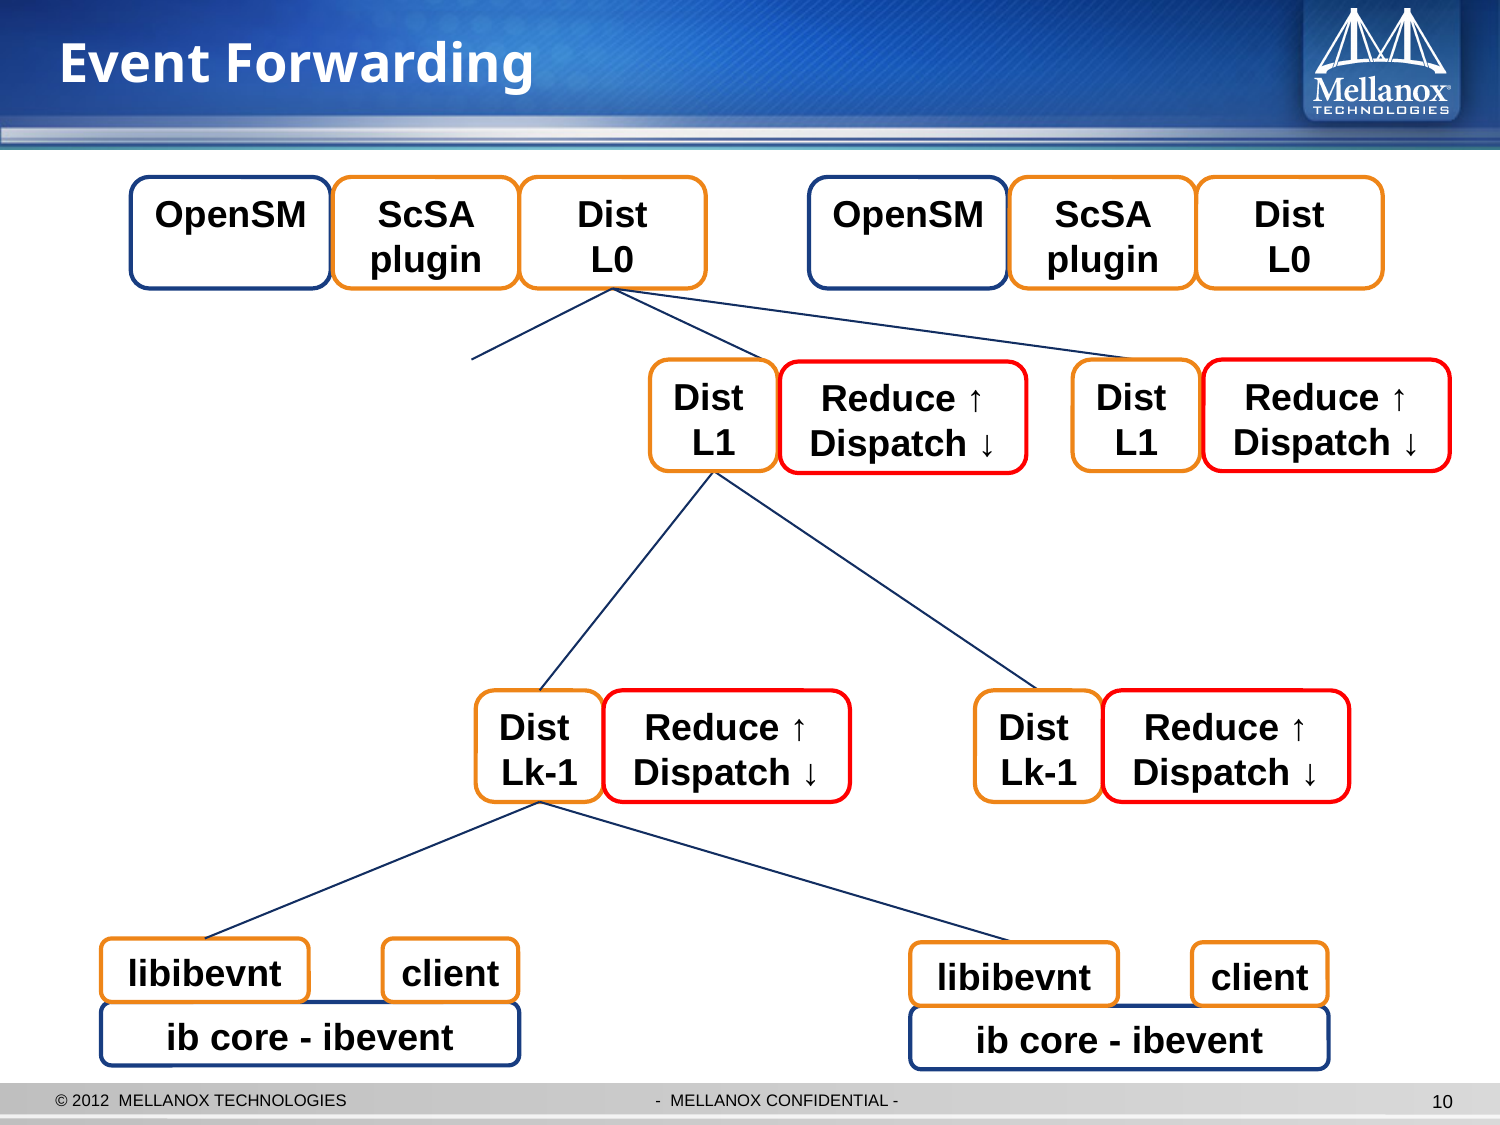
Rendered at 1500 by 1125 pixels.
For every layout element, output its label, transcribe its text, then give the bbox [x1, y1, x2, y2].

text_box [713, 470, 1040, 691]
text_box libibevnt [908, 940, 1121, 1008]
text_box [539, 801, 1015, 943]
text_box OpenSM [806, 174, 1009, 286]
text_box Reduce ↑ Dispatch ↓ [601, 699, 853, 800]
text_box ib core - ibevent [908, 1003, 1331, 1072]
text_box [204, 801, 538, 939]
text_box client [380, 947, 521, 1005]
text_box Dist L1 [1070, 357, 1202, 474]
text_box Reduce ↑ Dispatch ↓ [1201, 357, 1452, 474]
text_box Reduce ↑ Dispatch ↓ [1100, 688, 1352, 805]
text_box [539, 470, 712, 691]
text_box Reduce ↑ Dispatch ↓ [777, 368, 1029, 469]
text_box libibevnt [98, 936, 311, 1005]
text_box OpenSM [128, 174, 332, 291]
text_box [612, 288, 1137, 360]
text_box Dist L0 [1194, 174, 1385, 291]
title Event Forwarding [58, 0, 1269, 129]
text_box Dist L0 [517, 174, 708, 286]
text_box Dist Lk-1 [972, 688, 1103, 805]
text_box Dist Lk-1 [473, 688, 603, 800]
text_box ScSA plugin [330, 174, 519, 291]
text_box client [1189, 940, 1330, 1008]
text_box Dist L1 [647, 368, 779, 469]
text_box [471, 288, 608, 360]
picture [0, 0, 1500, 150]
text_box ScSA plugin [1007, 174, 1196, 291]
text_box ib core - ibevent [98, 999, 522, 1068]
